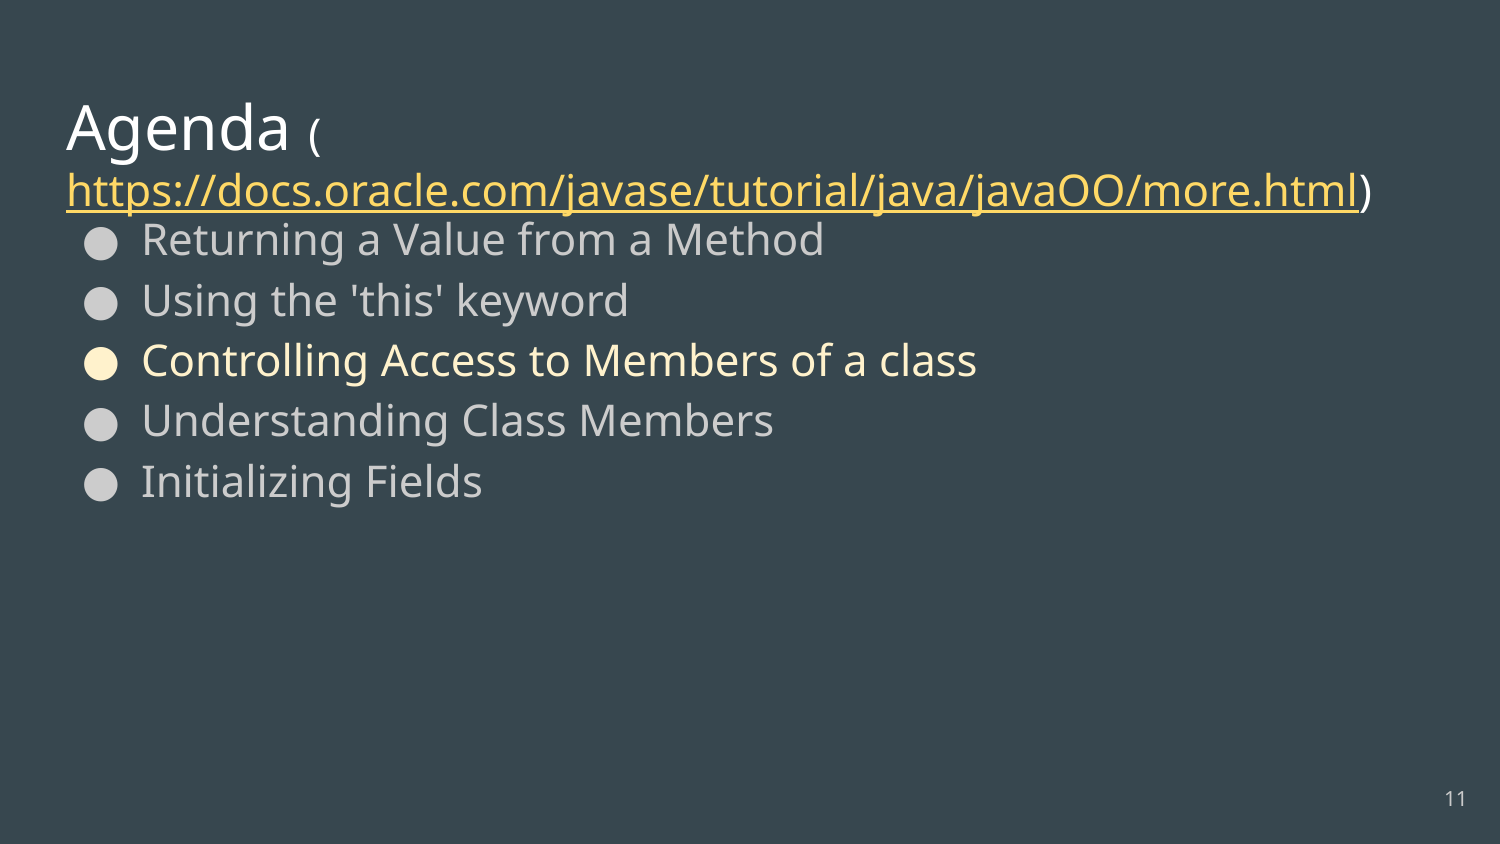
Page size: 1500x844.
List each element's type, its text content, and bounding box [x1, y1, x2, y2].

list Returning a Value from a Method Using the 'this' keyword Controlling Access to Members of a class Understanding Class Members Initializing Fields [51, 189, 1449, 750]
title Agenda (https://docs.oracle.com/javase/tutorial/java/javaOO/more.html) [51, 72, 1449, 167]
slide_number 11 [1392, 767, 1483, 833]
